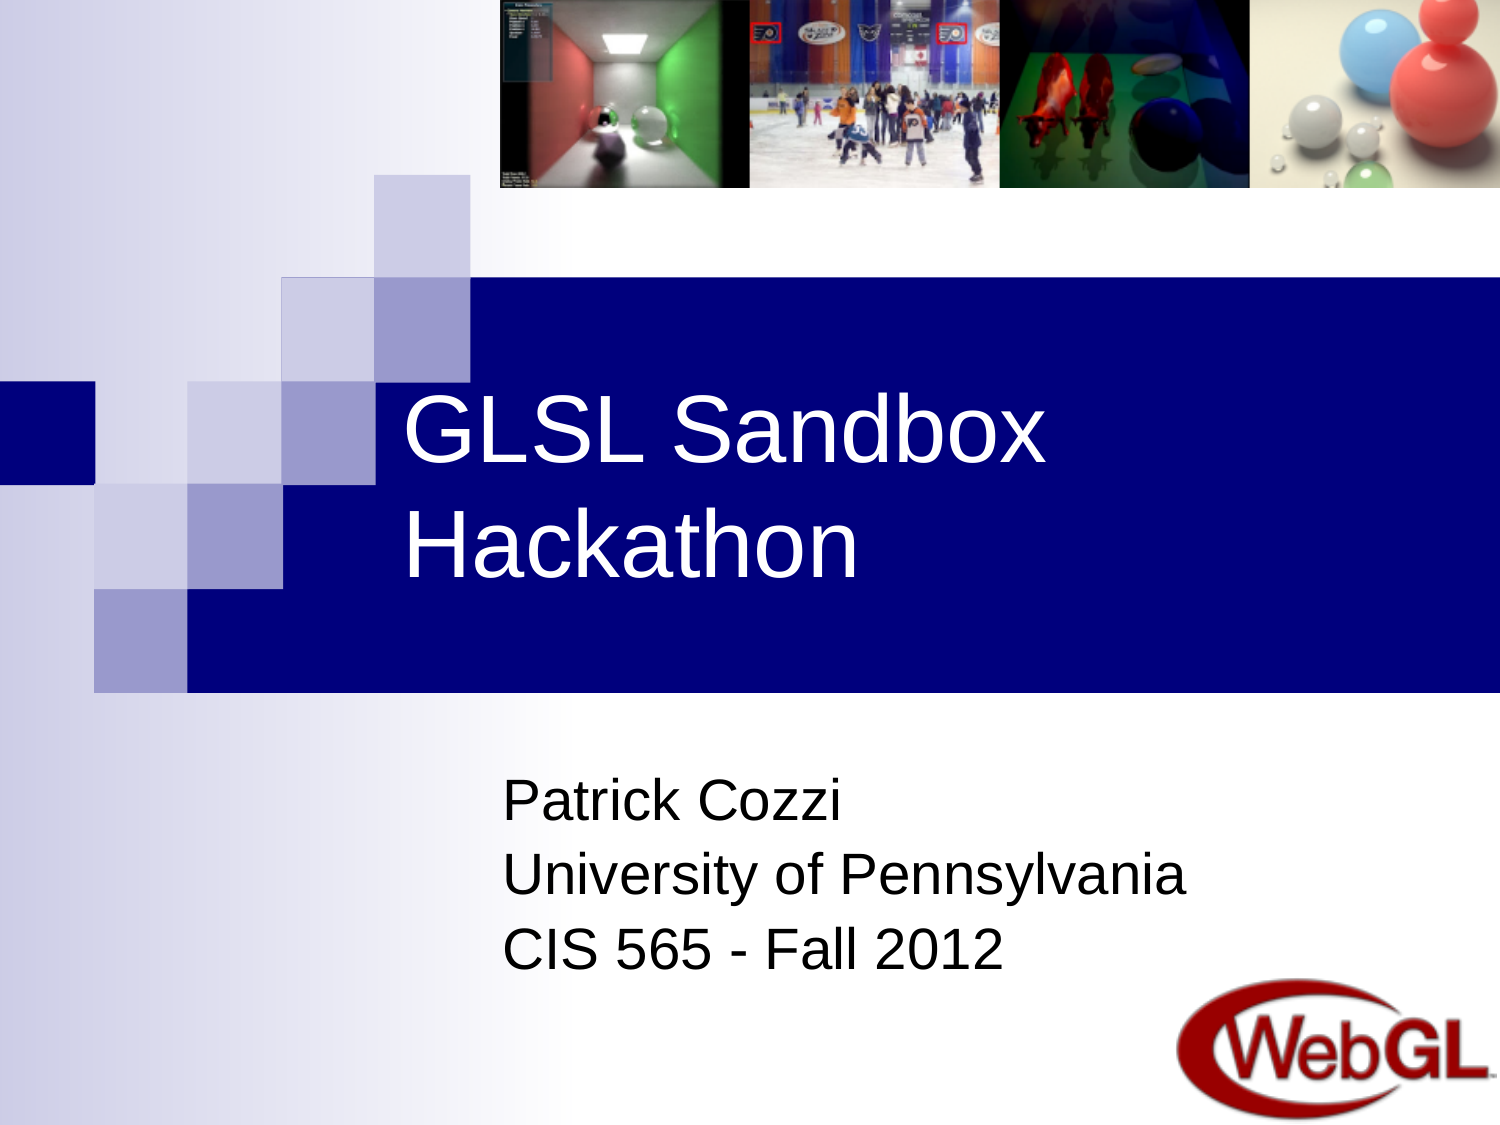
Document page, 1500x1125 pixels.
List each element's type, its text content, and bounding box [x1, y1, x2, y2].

picture [1174, 974, 1497, 1124]
title GLSL Sandbox Hackathon [387, 299, 1500, 663]
subtitle Patrick Cozzi University of Pennsylvania CIS 565 - Fall 2012 [487, 762, 1475, 1050]
picture [499, 0, 1500, 188]
